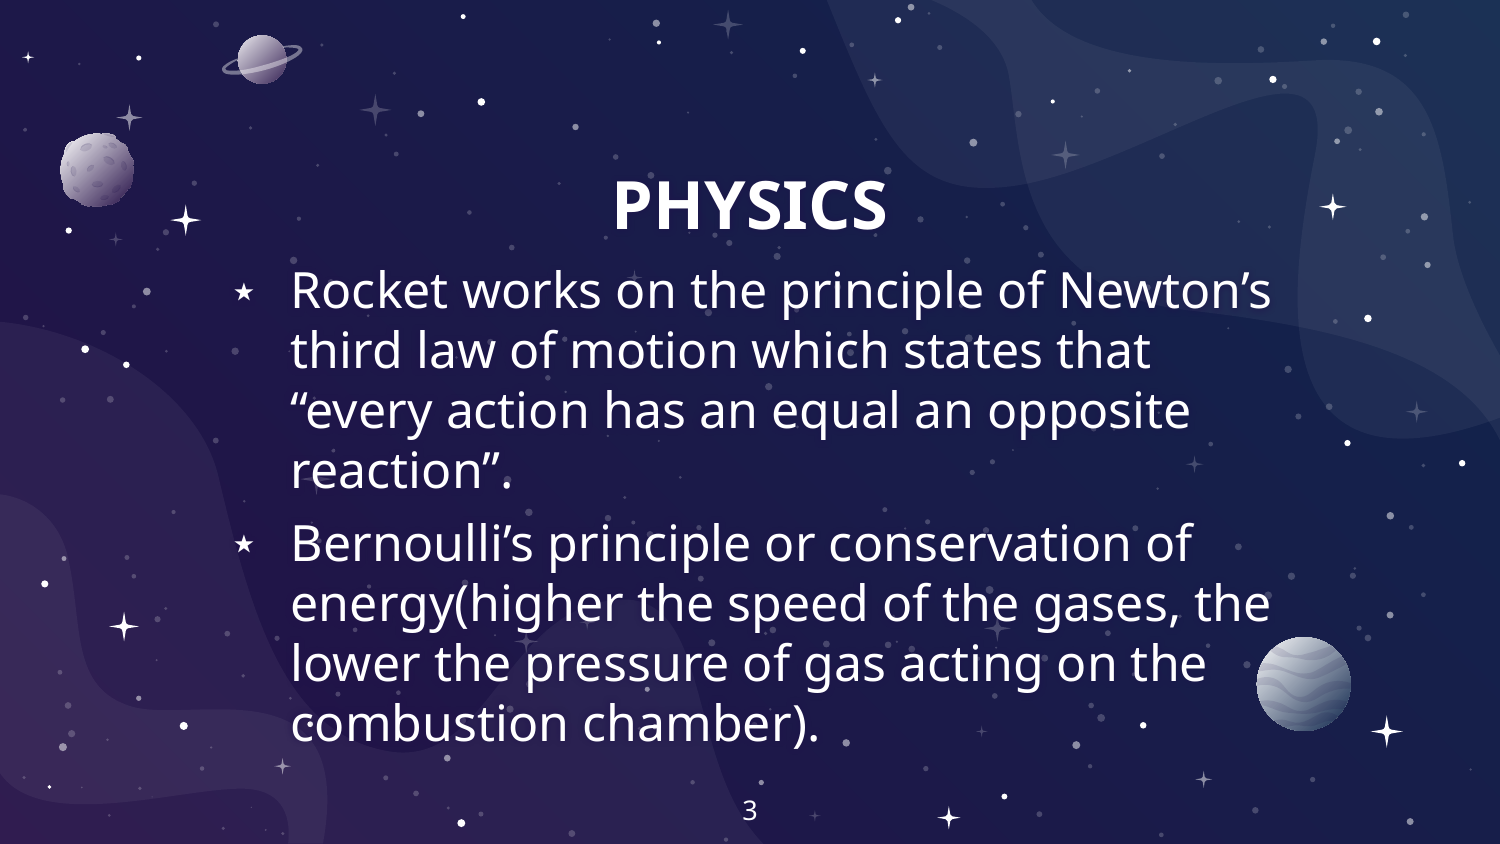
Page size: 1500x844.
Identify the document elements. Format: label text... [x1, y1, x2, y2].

list Rocket works on the principle of Newton’s third law of motion which states that “every action has an equal an opposite reaction”. Bernoulli’s principle or conservation of energy(higher the speed of the gases, the lower the pressure of gas acting on the combustion chamber). [215, 258, 1285, 701]
title PHYSICS [215, 140, 1285, 243]
slide_number 3 [705, 779, 795, 844]
